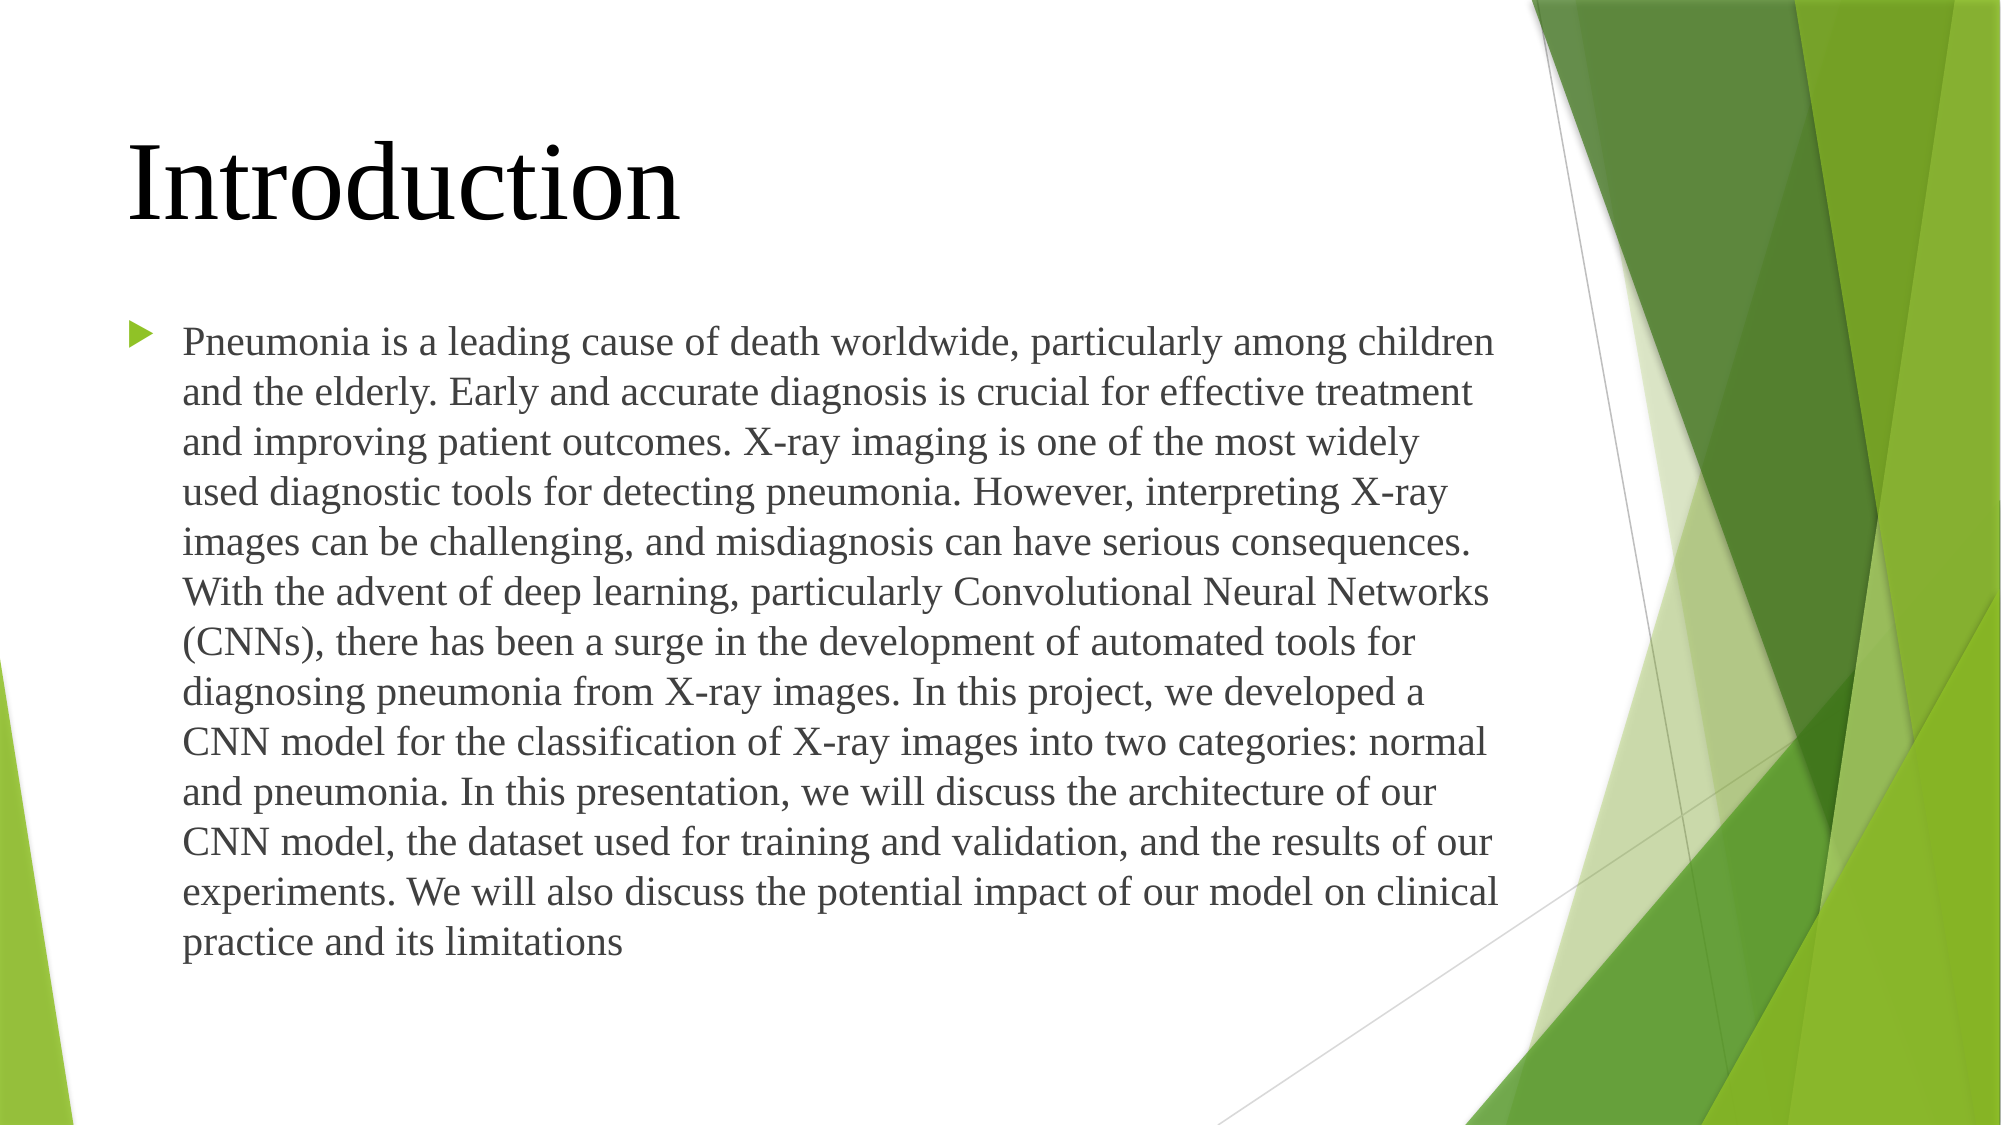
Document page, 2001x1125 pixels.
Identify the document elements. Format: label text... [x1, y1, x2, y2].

list Pneumonia is a leading cause of death worldwide, particularly among children and the elderly. Early and accurate diagnosis is crucial for effective treatment and improving patient outcomes. X-ray imaging is one of the most widely used diagnostic tools for detecting pneumonia. However, interpreting X-ray images can be challenging, and misdiagnosis can have serious consequences. With the advent of deep learning, particularly Convolutional Neural Networks (CNNs), there has been a surge in the development of automated tools for diagnosing pneumonia from X-ray images. In this project, we developed a CNN model for the classification of X-ray images into two categories: normal and pneumonia. In this presentation, we will discuss the architecture of our CNN model, the dataset used for training and validation, and the results of our experiments. We will also discuss the potential impact of our model on clinical practice and its limitations [111, 306, 1522, 1079]
title Introduction [111, 99, 1522, 306]
